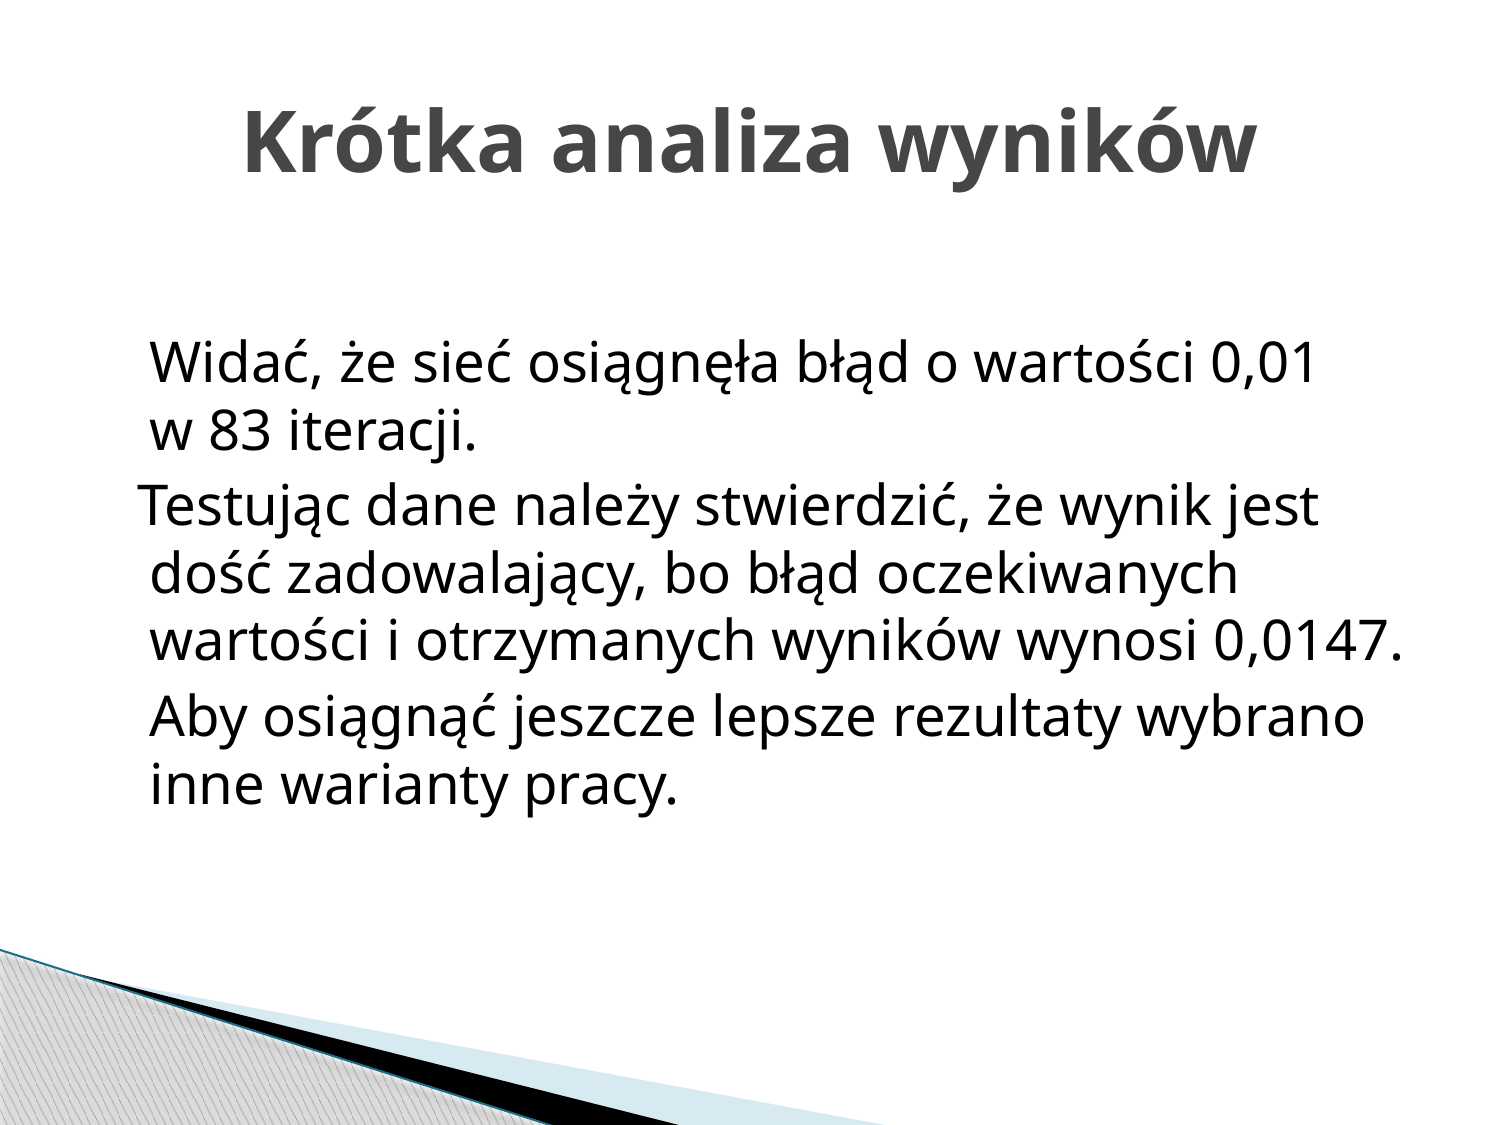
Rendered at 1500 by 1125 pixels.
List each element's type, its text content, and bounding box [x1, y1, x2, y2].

title Krótka analiza wyników [75, 45, 1425, 233]
list Widać, że sieć osiągnęła błąd o wartości 0,01 w 83 iteracji. Testując dane należy stwierdzić, że wynik jest dość zadowalający, bo błąd oczekiwanych wartości i otrzymanych wyników wynosi 0,0147. Aby osiągnąć jeszcze lepsze rezultaty wybrano inne warianty pracy. [75, 243, 1425, 986]
